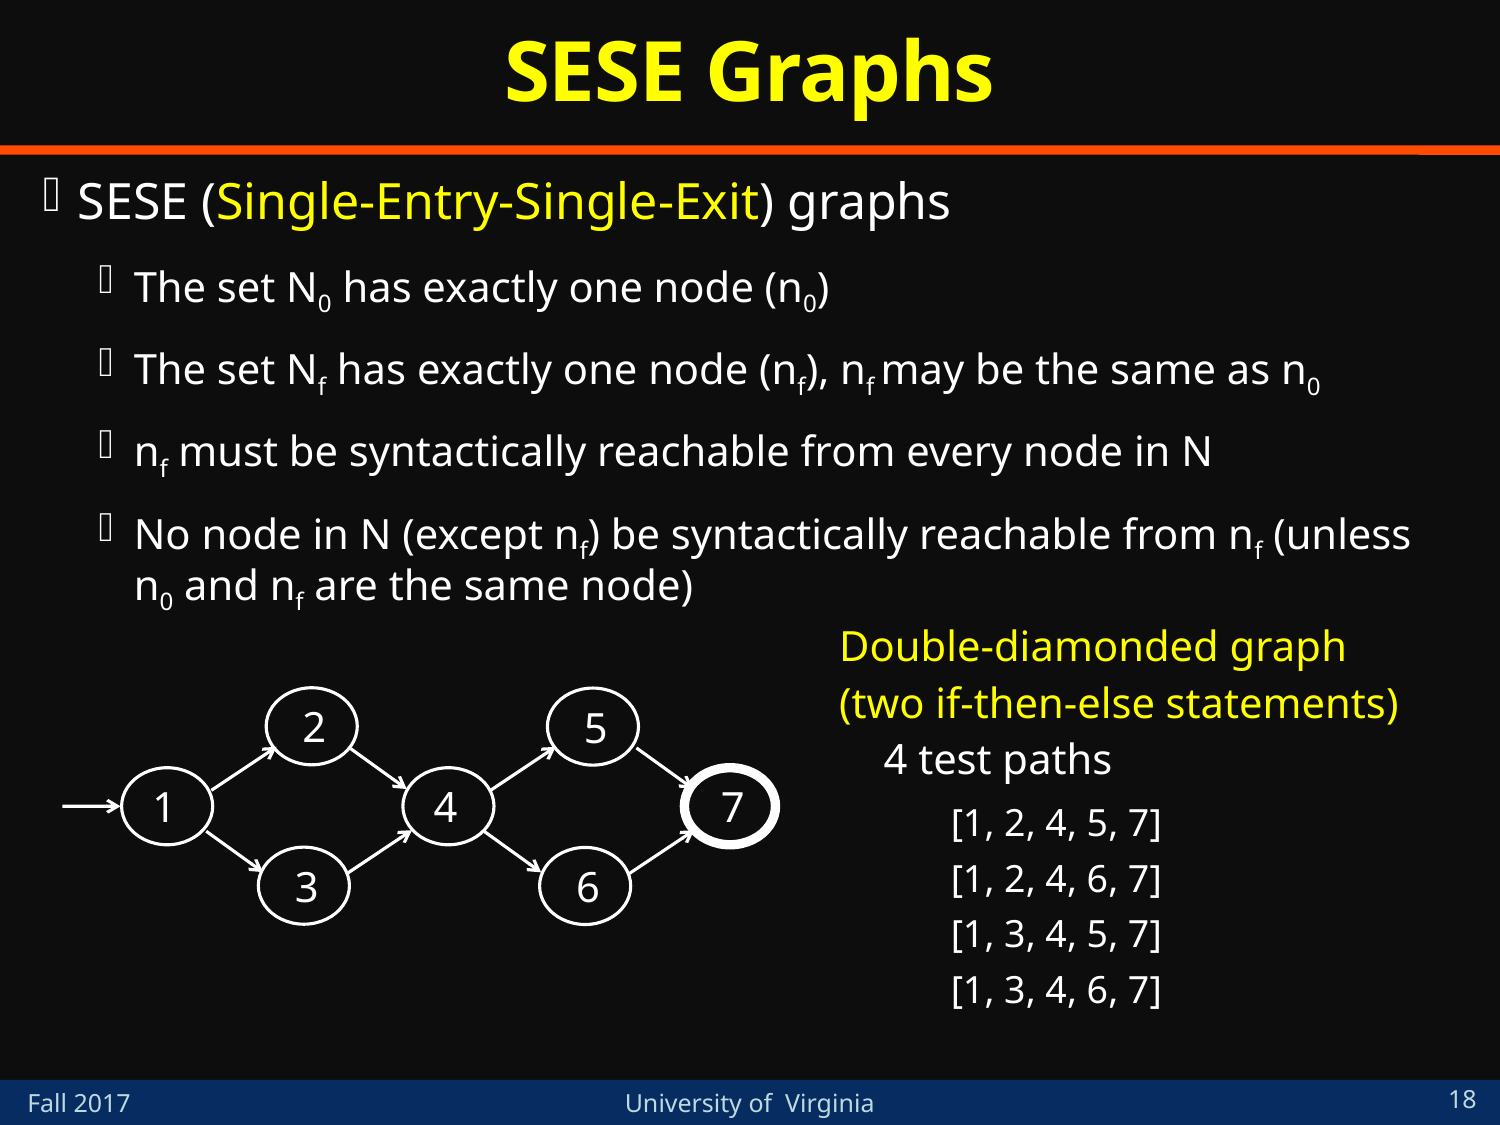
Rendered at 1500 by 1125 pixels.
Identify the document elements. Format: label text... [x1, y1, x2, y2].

title SESE Graphs [0, 0, 1500, 150]
list SESE (Single-Entry-Single-Exit) graphs The set N0 has exactly one node (n0) The set Nf has exactly one node (nf), nf may be the same as n0 nf must be syntactically reachable from every node in N No node in N (except nf) be syntactically reachable from nf (unless n0 and nf are the same node) [24, 162, 1475, 1038]
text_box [62, 687, 776, 925]
text_box Double-diamonded graph (two if-then-else statements) 4 test paths [1, 2, 4, 5, 7] [1, 2, 4, 6, 7] [1, 3, 4, 5, 7] [1, 3, 4, 6, 7] [821, 612, 1488, 1038]
